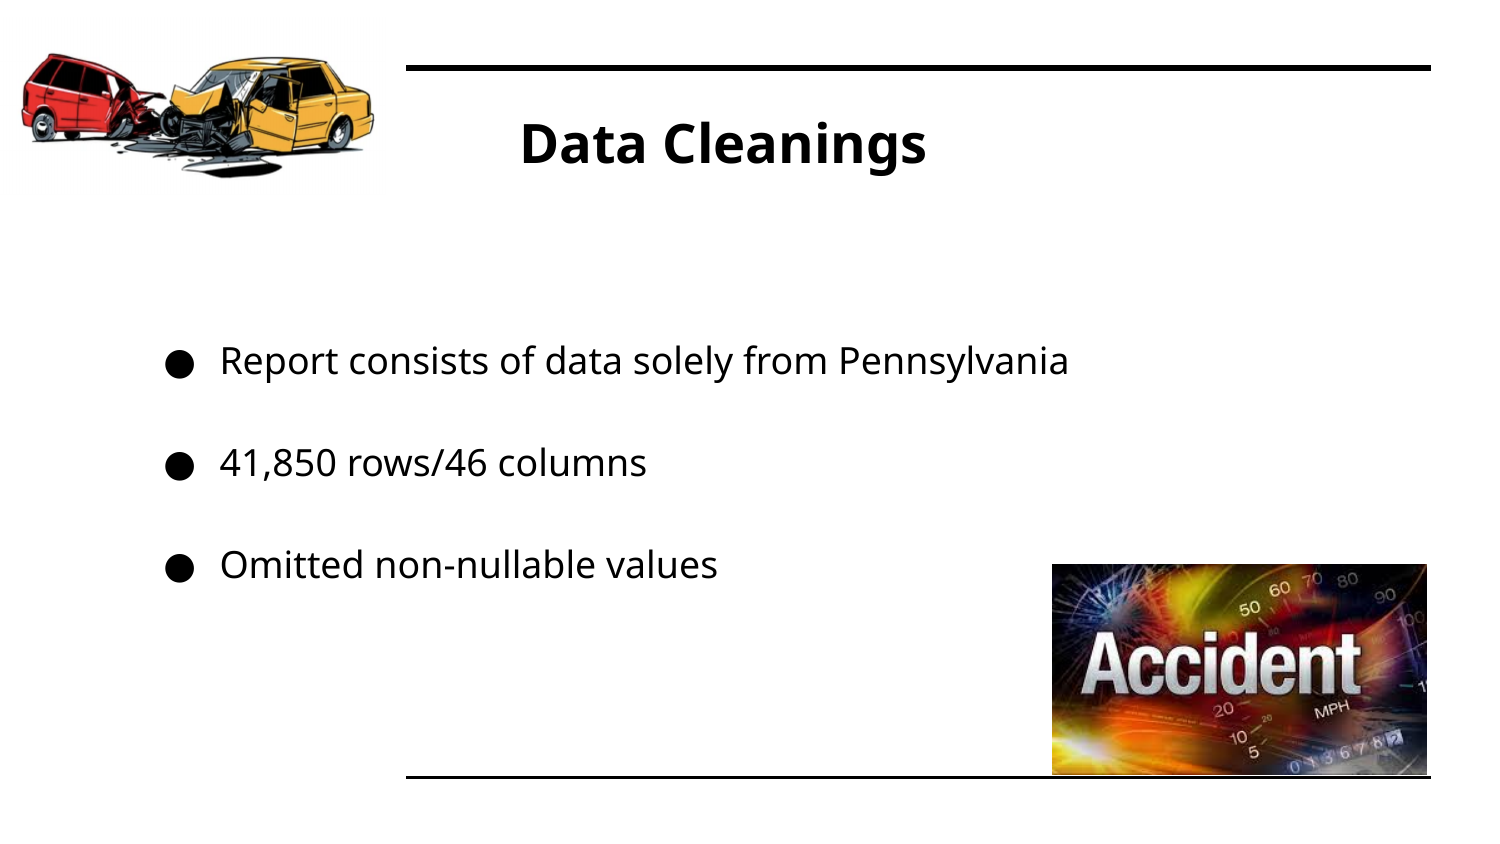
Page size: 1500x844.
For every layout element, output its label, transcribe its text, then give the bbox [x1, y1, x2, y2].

title Data Cleanings [390, 90, 1242, 196]
list Report consists of data solely from Pennsylvania 41,850 rows/46 columns Omitted non-nullable values [129, 268, 1448, 761]
picture [0, 17, 386, 196]
picture [1052, 564, 1427, 775]
